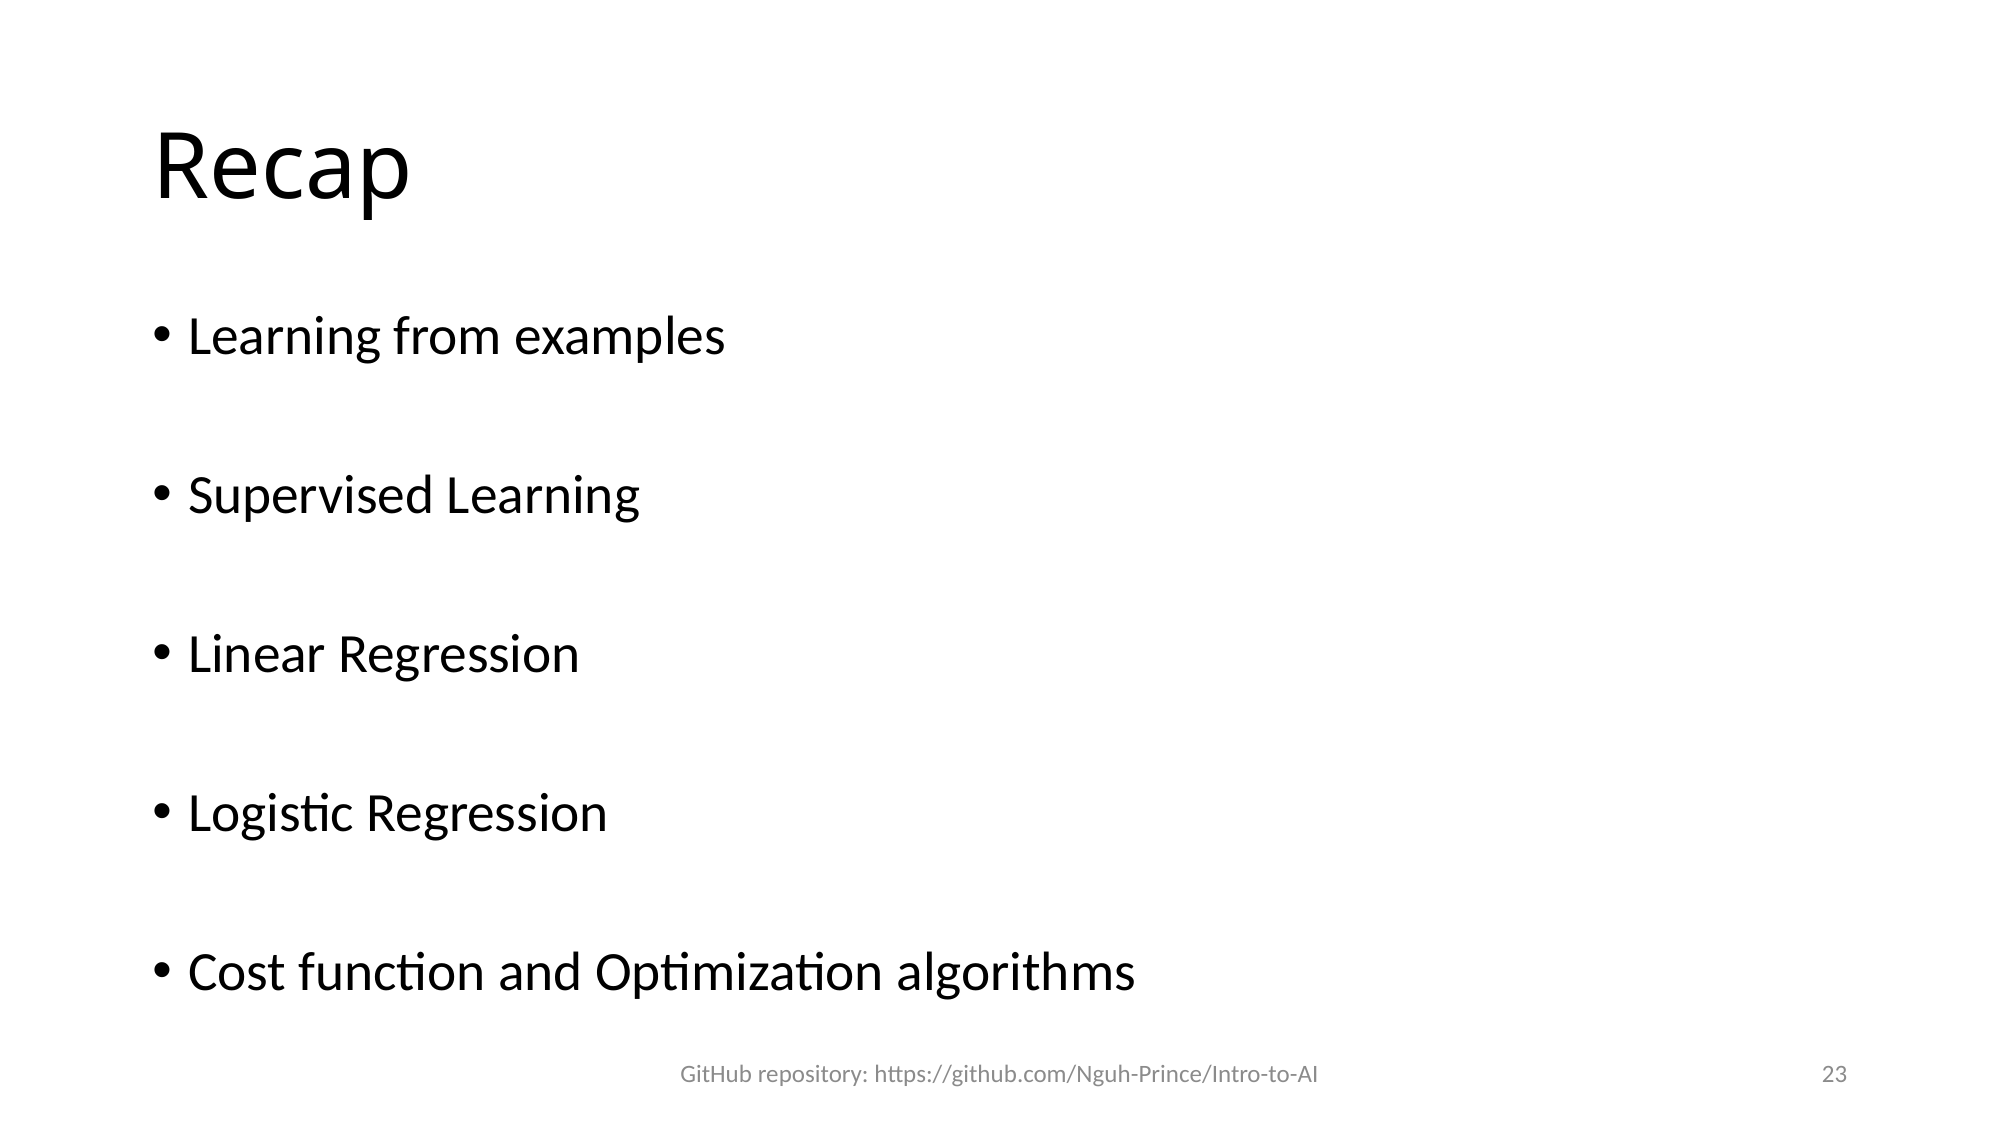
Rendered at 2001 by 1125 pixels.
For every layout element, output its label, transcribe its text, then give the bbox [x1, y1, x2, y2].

list Learning from examples Supervised Learning Linear Regression Logistic Regression Cost function and Optimization algorithms [137, 299, 1863, 1014]
slide_number 23 [1412, 1042, 1863, 1103]
title Recap [137, 59, 1863, 278]
footer GitHub repository: https://github.com/Nguh-Prince/Intro-to-AI [662, 1042, 1338, 1103]
